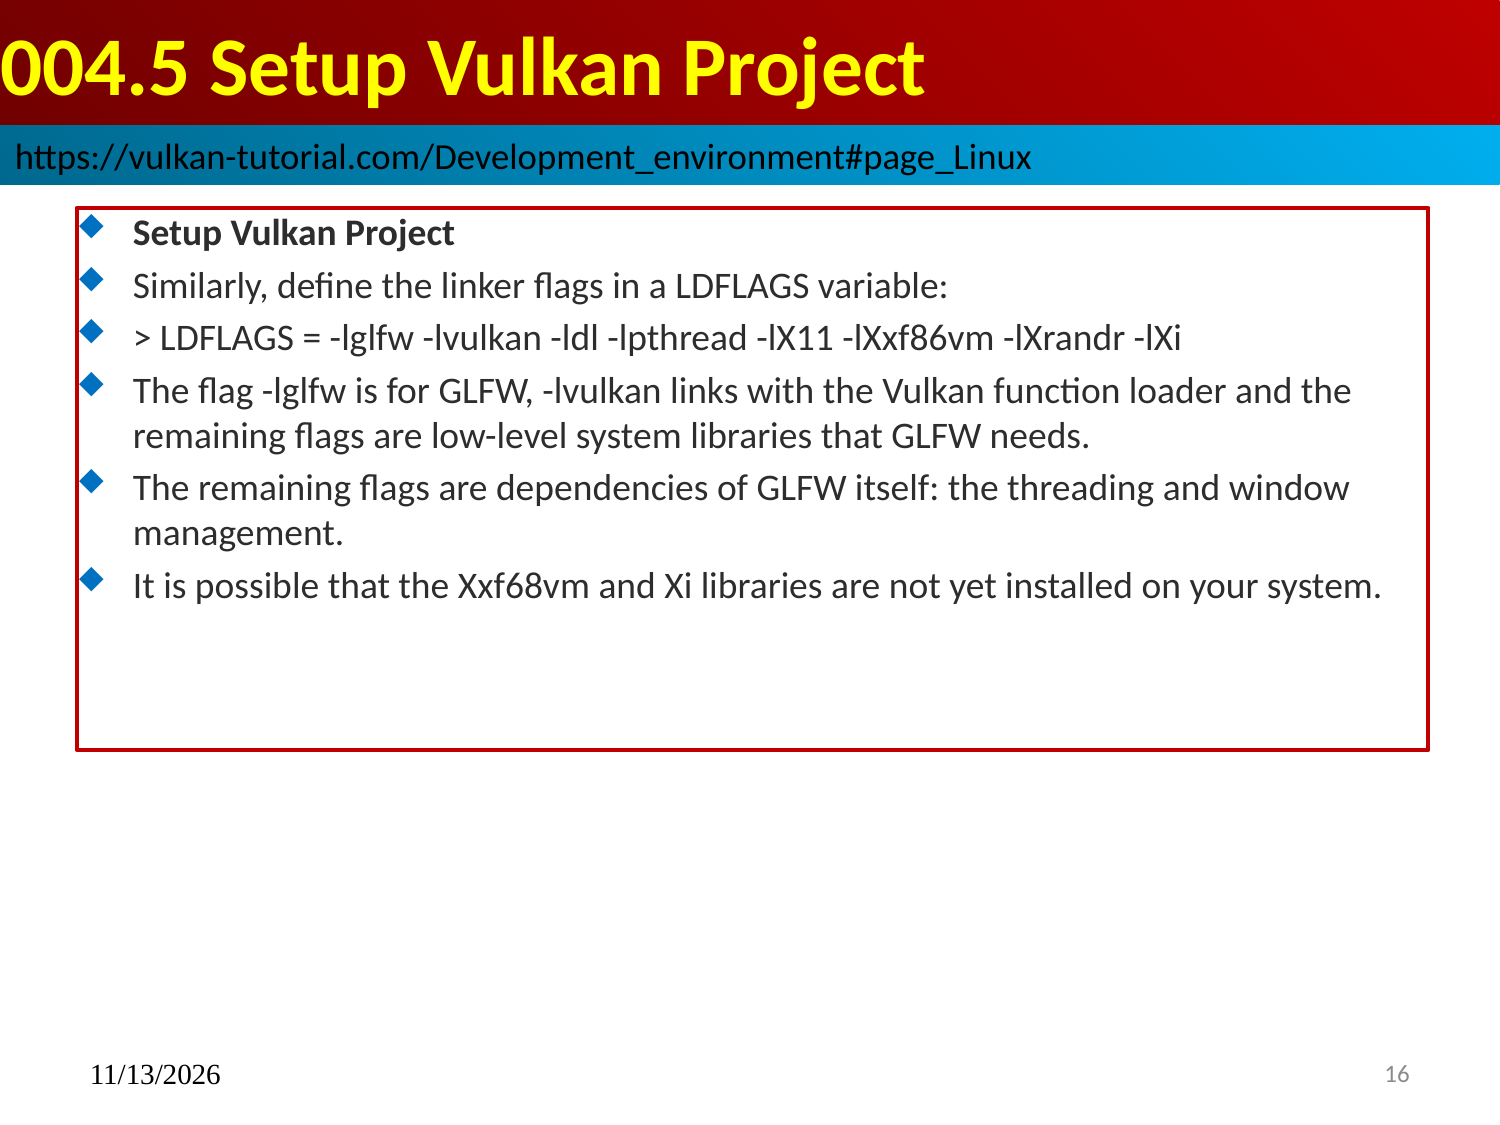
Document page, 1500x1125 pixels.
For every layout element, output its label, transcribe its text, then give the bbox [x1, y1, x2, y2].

slide_number 16 [1074, 1042, 1425, 1103]
title 004.5 Setup Vulkan Project [0, 0, 1500, 125]
text_box https://vulkan-tutorial.com/Development_environment#page_Linux [0, 125, 1500, 185]
subtitle Setup Vulkan Project Similarly, define the linker flags in a LDFLAGS variable: > LDFLAGS = -lglfw -lvulkan -ldl -lpthread -lX11 -lXxf86vm -lXrandr -lXi The flag -lglfw is for GLFW, -lvulkan links with the Vulkan function loader and the remaining flags are low-level system libraries that GLFW needs. The remaining flags are dependencies of GLFW itself: the threading and window management. It is possible that the Xxf68vm and Xi libraries are not yet installed on your system. [76, 208, 1429, 750]
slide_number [75, 1042, 425, 1103]
